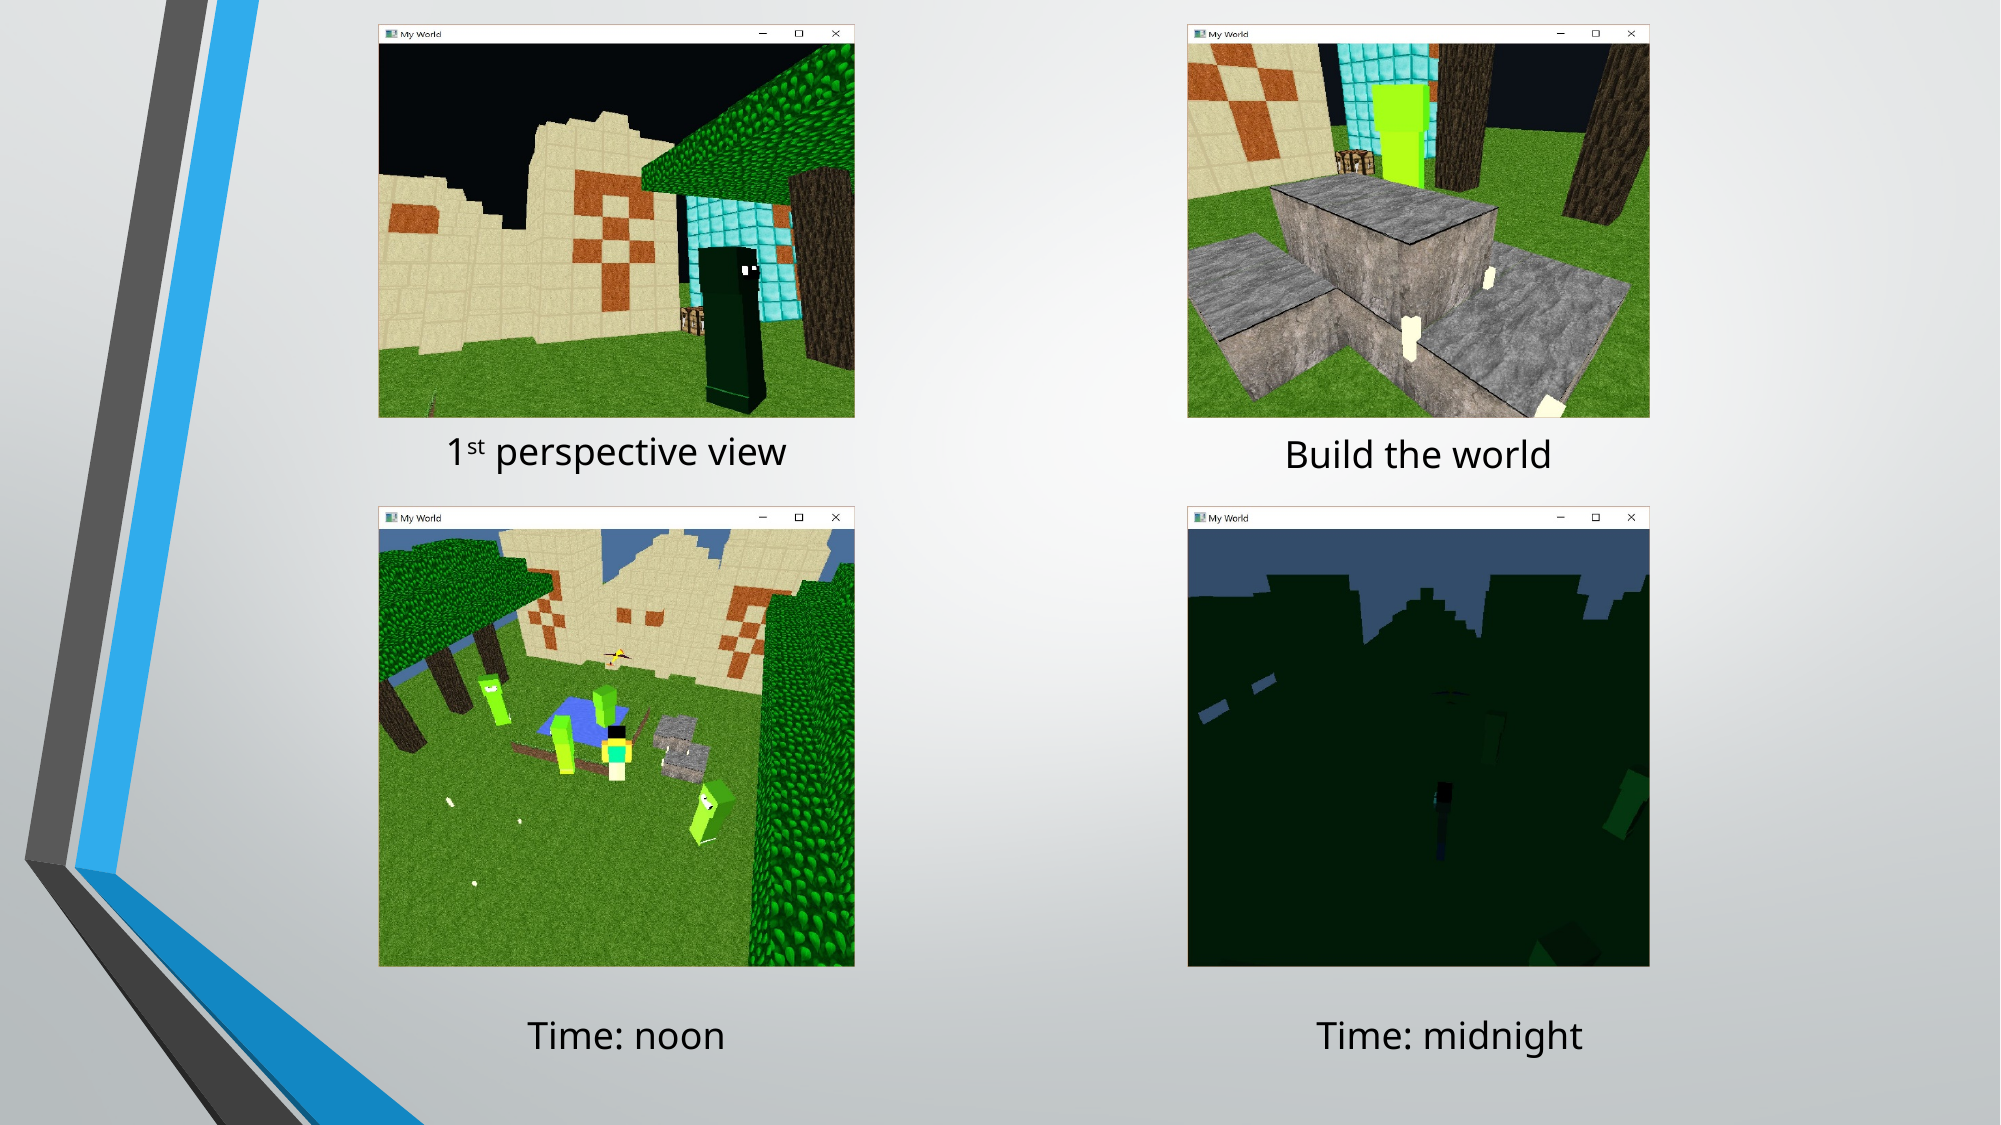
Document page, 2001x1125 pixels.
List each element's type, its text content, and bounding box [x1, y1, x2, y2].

text_box Time: noon [512, 1004, 741, 1065]
text_box Build the world [1269, 423, 1568, 484]
text_box Time: midnight [1301, 1004, 1598, 1065]
picture [377, 506, 855, 968]
text_box 1st perspective view [430, 420, 802, 481]
picture [1187, 24, 1651, 418]
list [377, 24, 855, 418]
picture [1187, 506, 1651, 968]
